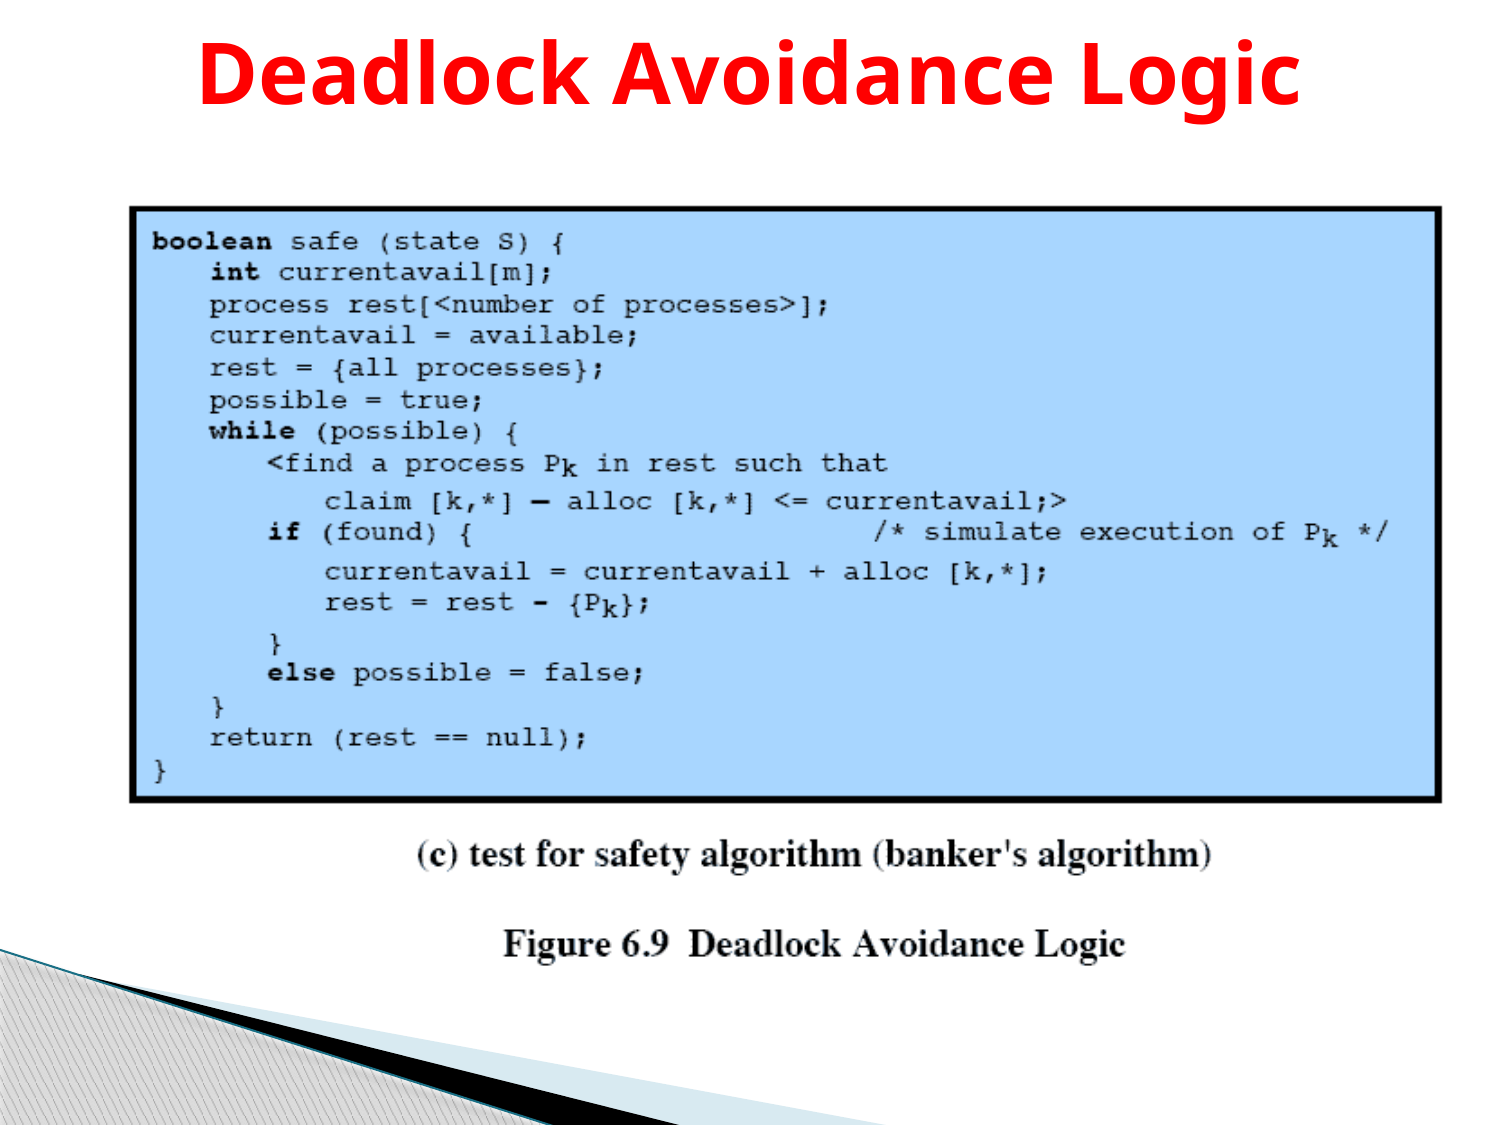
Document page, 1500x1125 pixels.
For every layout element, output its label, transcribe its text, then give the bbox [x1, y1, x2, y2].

title Deadlock Avoidance Logic [0, 0, 1500, 140]
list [117, 191, 1464, 976]
